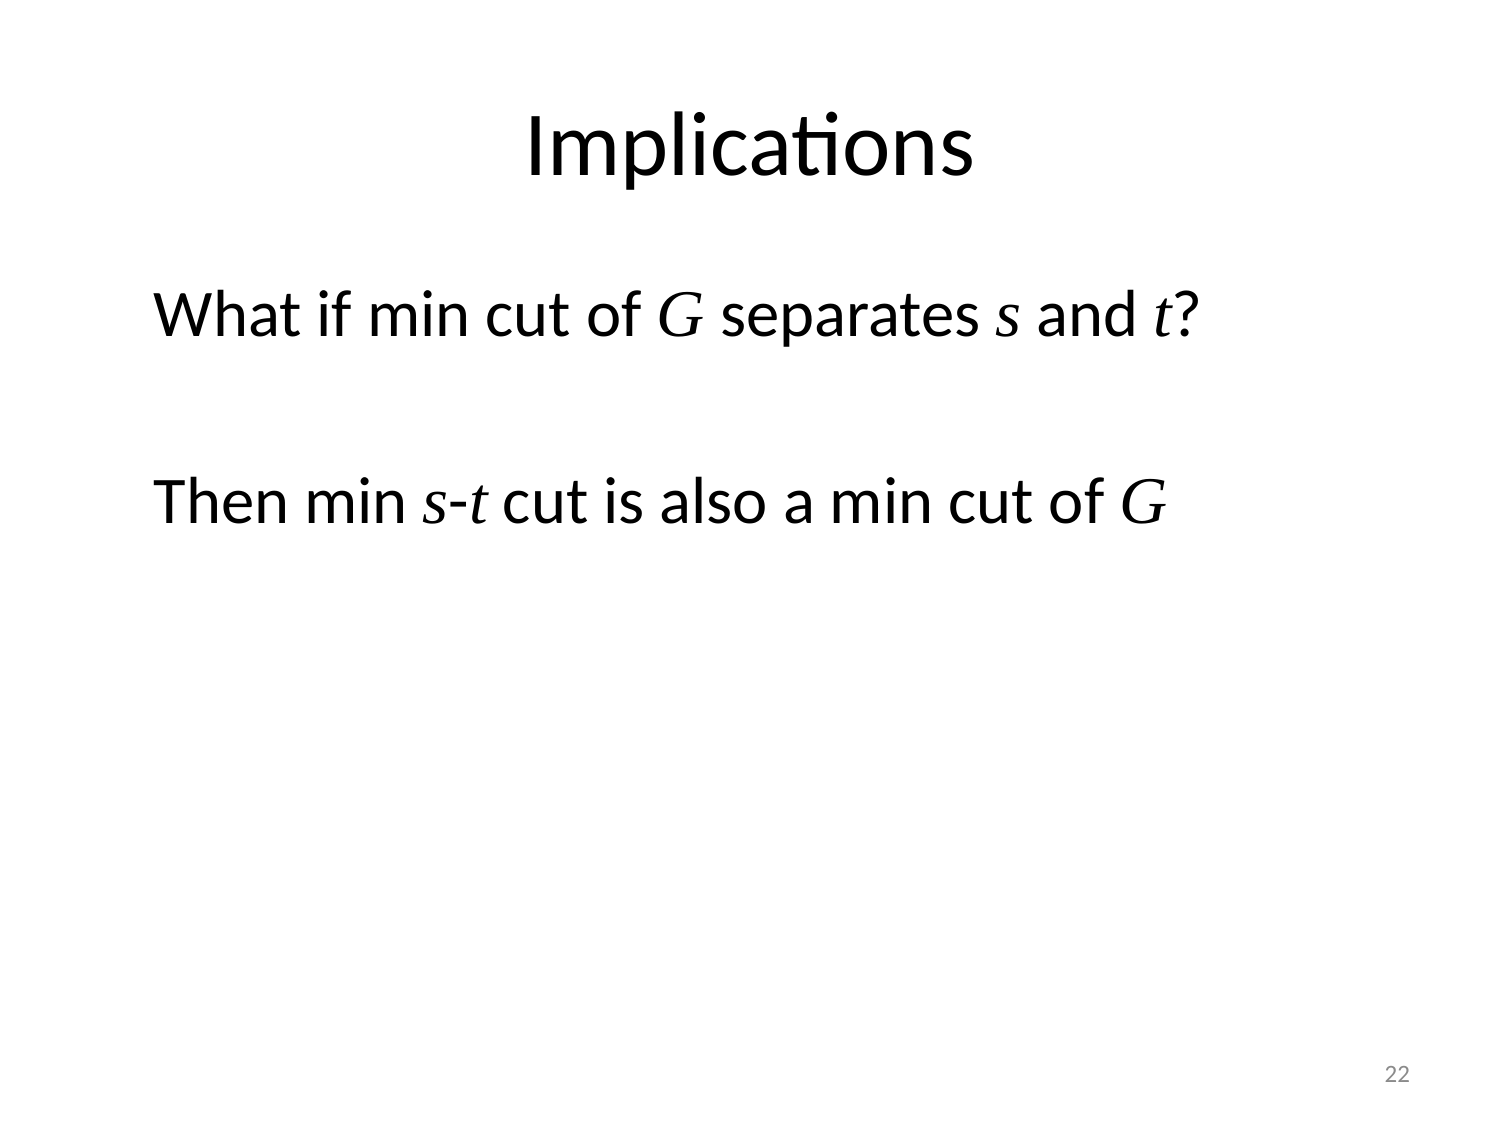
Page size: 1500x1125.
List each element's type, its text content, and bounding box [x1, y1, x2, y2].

slide_number 22 [1074, 1042, 1425, 1103]
title Implications [75, 45, 1425, 233]
list What if min cut of G separates s and t? Then min s-t cut is also a min cut of G [75, 262, 1425, 825]
